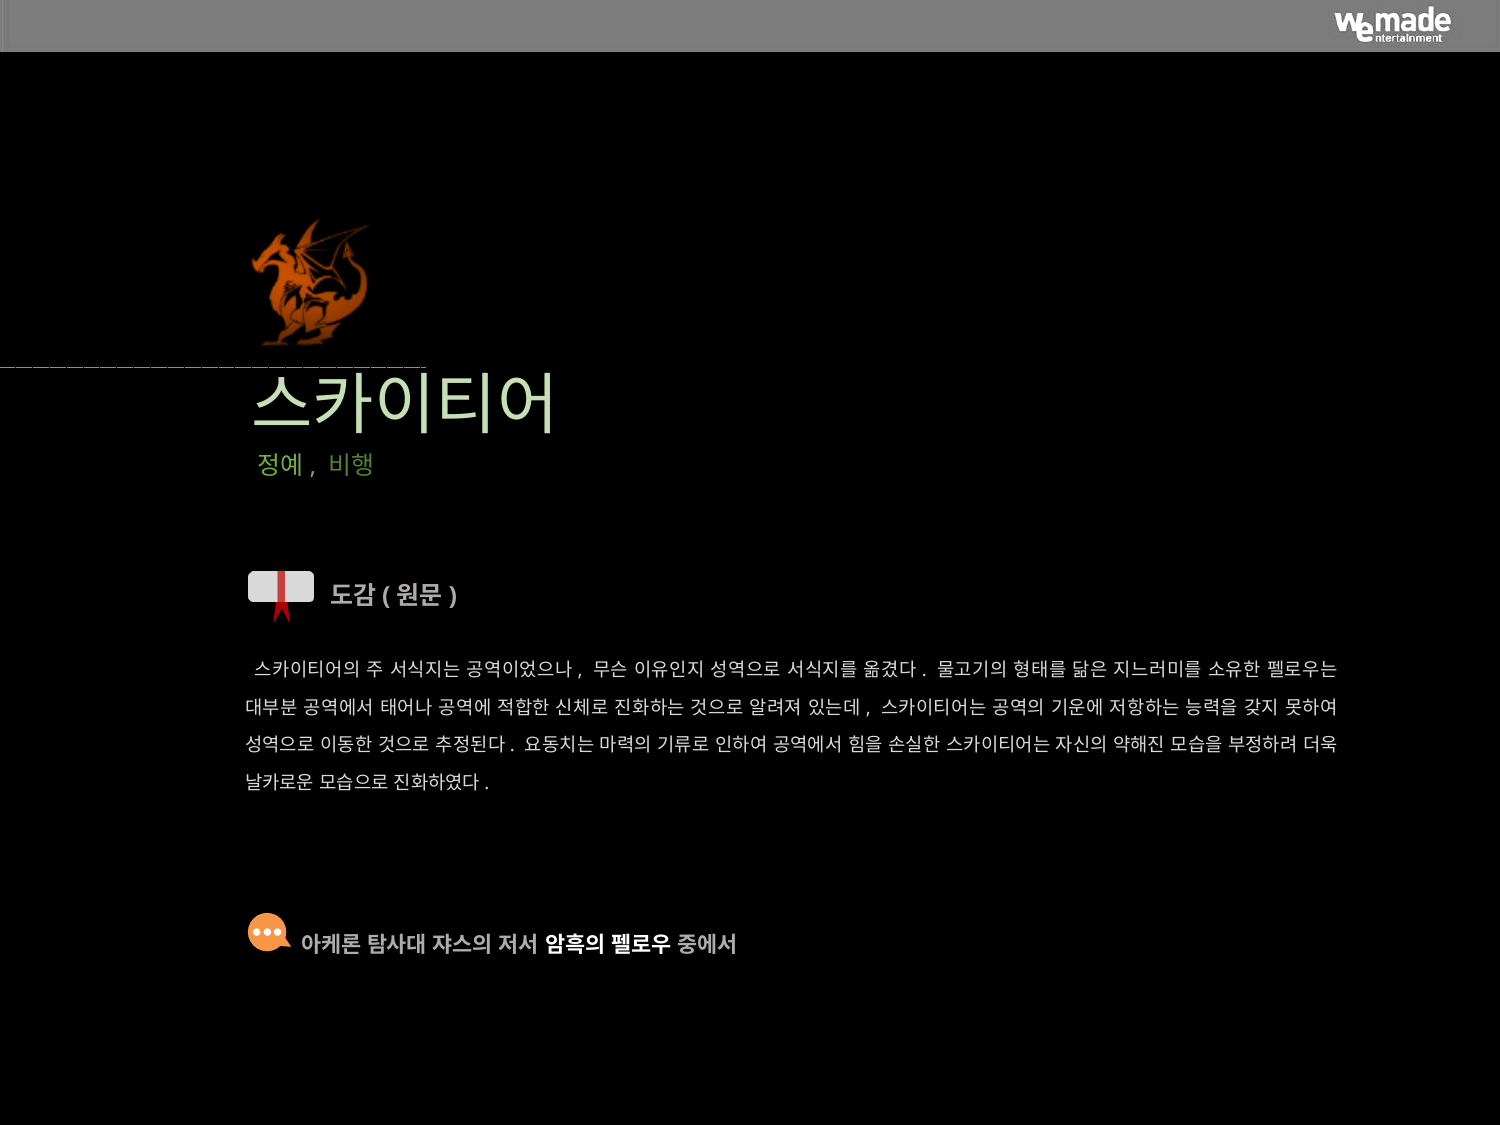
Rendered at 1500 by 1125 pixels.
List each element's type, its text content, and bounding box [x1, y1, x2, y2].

picture [248, 571, 314, 625]
text_box 스카이티어의 주 서식지는 공역이었으나, 무슨 이유인지 성역으로 서식지를 옮겼다. 물고기의 형태를 닮은 지느러미를 소유한 펠로우는 대부분 공역에서 태어나 공역에 적합한 신체로 진화하는 것으로 알려져 있는데, 스카이티어는 공역의 기운에 저항하는 능력을 갖지 못하여 성역으로 이동한 것으로 추정된다. 요동치는 마력의 기류로 인하여 공역에서 힘을 손실한 스카이티어는 자신의 약해진 모습을 부정하려 더욱 날카로운 모습으로 진화하였다. [230, 635, 1353, 801]
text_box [247, 912, 293, 952]
picture [243, 210, 378, 355]
text_box 정예, 비행 [242, 441, 390, 487]
text_box 도감(원문) [315, 571, 472, 617]
text_box 스카이티어 [236, 354, 574, 449]
text_box 아케론 탐사대 쟈스의 저서 암흑의 펠로우 중에서 [286, 914, 918, 965]
